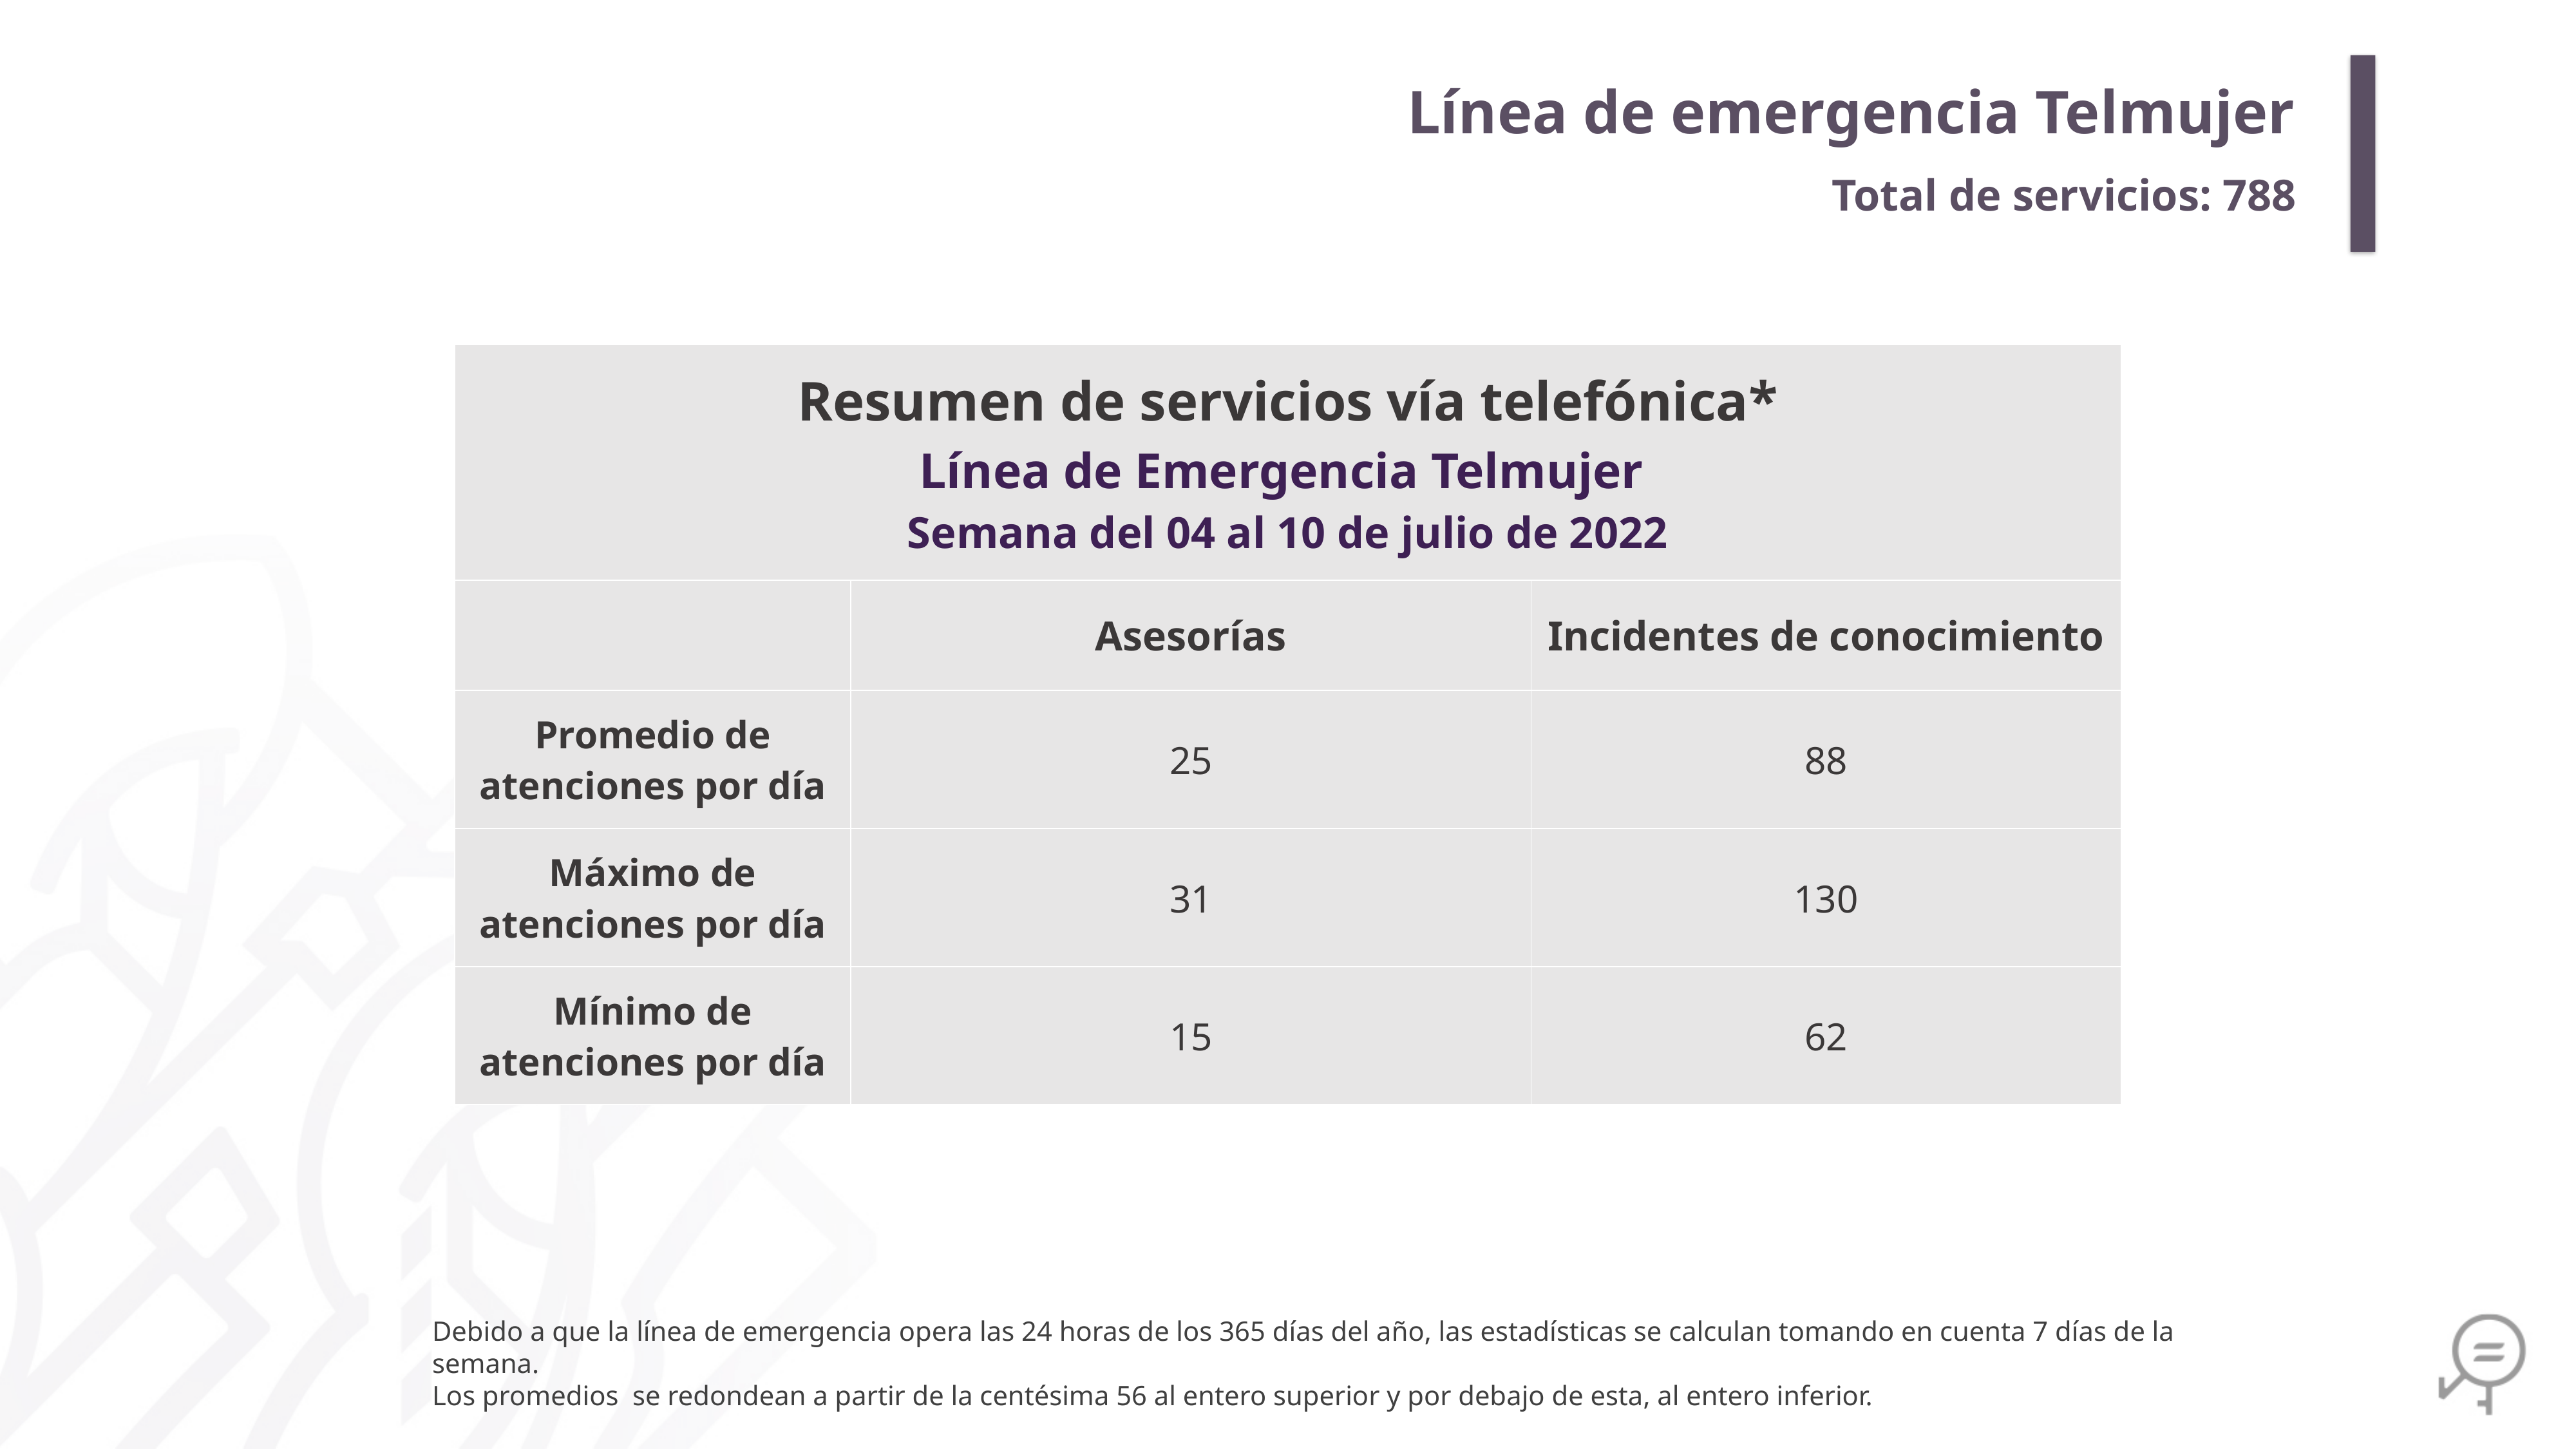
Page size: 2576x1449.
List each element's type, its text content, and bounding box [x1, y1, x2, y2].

table_header Resumen de servicios vía telefónica* Línea de Emergencia Telmujer Semana del 04 al 10 de julio de 2022 [455, 345, 2121, 580]
table_cell Máximo de atenciones por día [455, 829, 850, 966]
table_cell 62 [1531, 967, 2121, 1104]
table_cell Mínimo de atenciones por día [455, 967, 850, 1104]
table_cell 130 [1531, 829, 2121, 966]
text_box Debido a que la línea de emergencia opera las 24 horas de los 365 días del año, las estadísticas se calculan tomando en cuenta 7 días de la semana. Los promedios se redondean a partir de la centésima 56 al entero superior y por debajo de esta, al entero inferior. [422, 1309, 2245, 1416]
table_cell 25 [851, 691, 1531, 828]
text_box Total de servicios: 788 [1822, 163, 2313, 225]
table_cell [455, 581, 850, 690]
table_cell Promedio de atenciones por día [455, 691, 850, 828]
text_box [2350, 55, 2376, 252]
table_cell 15 [851, 967, 1531, 1104]
table_cell 88 [1531, 691, 2121, 828]
table_cell 31 [851, 829, 1531, 966]
text_box Línea de emergencia Telmujer [353, 64, 2315, 164]
table_cell Asesorías [851, 581, 1531, 690]
table_cell Incidentes de conocimiento [1531, 581, 2121, 690]
